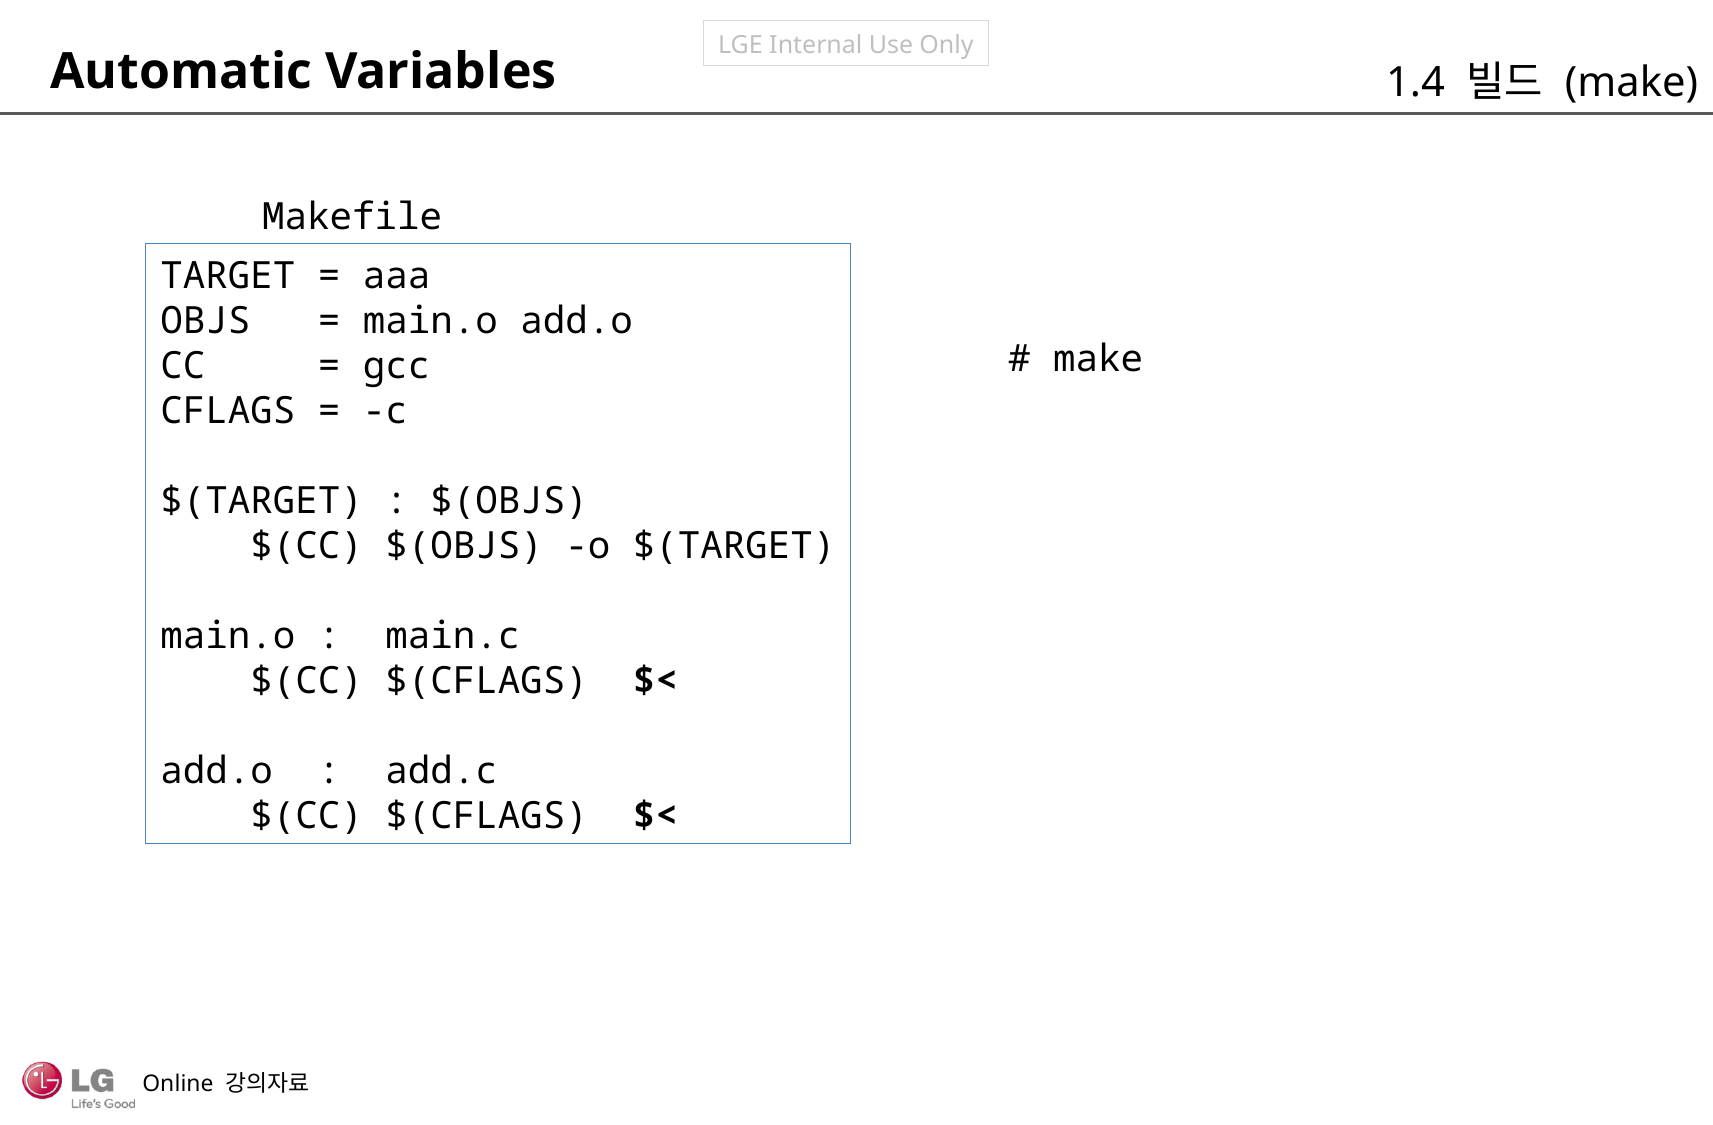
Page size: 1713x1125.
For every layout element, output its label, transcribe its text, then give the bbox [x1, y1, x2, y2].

picture [22, 1058, 135, 1111]
text_box TARGET = aaa OBJS = main.o add.o CC = gcc CFLAGS = -c $(TARGET) : $(OBJS) $(CC) $(OBJS) -o $(TARGET) main.o : main.c $(CC) $(CFLAGS) $< add.o : add.c $(CC) $(CFLAGS) $< [145, 243, 851, 844]
list 1.4 빌드 (make) [1080, 47, 1713, 126]
list Automatic Variables [35, 30, 739, 98]
text_box Makefile [247, 184, 457, 245]
text_box # make [993, 326, 1158, 386]
